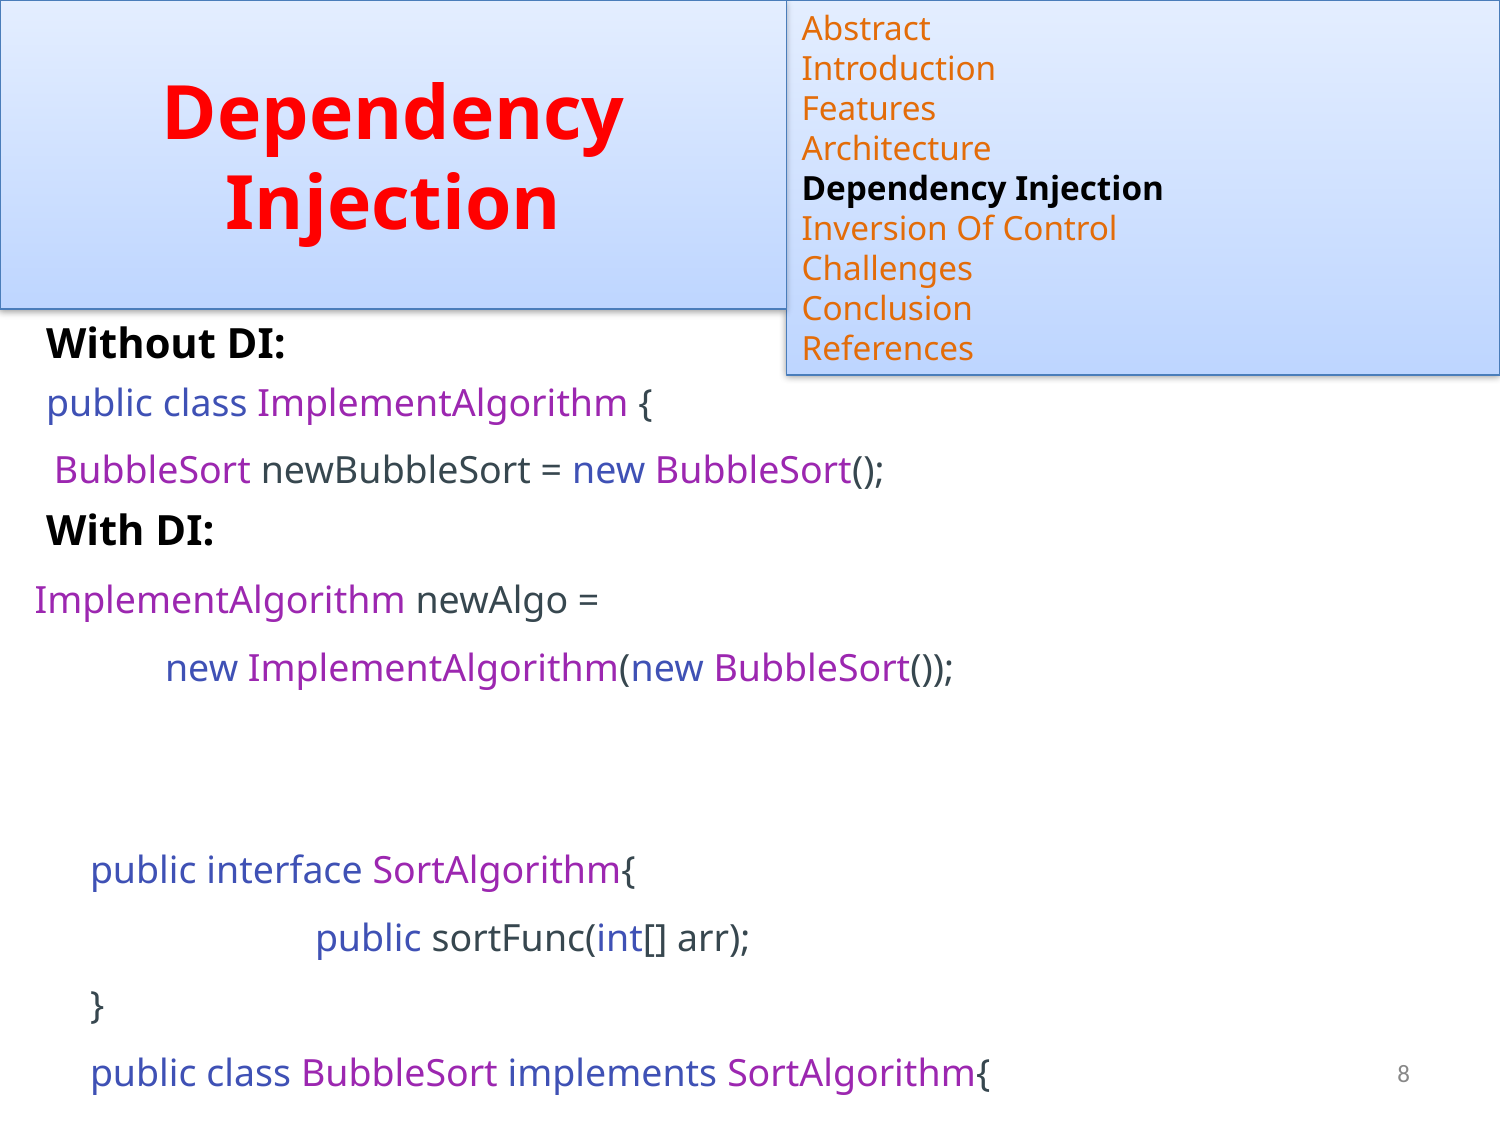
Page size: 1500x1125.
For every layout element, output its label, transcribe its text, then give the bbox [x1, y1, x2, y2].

list Without DI: public class ImplementAlgorithm { BubbleSort newBubbleSort = new BubbleSort(); With DI: ImplementAlgorithm newAlgo = new ImplementAlgorithm(new BubbleSort()); public interface SortAlgorithm{ public sortFunc(int[] arr); } public class BubbleSort implements SortAlgorithm{ [0, 316, 1500, 1125]
text_box Dependency Injection [0, 0, 787, 309]
text_box Abstract Introduction Features Architecture Dependency Injection Inversion Of Control Challenges Conclusion References [786, 0, 1500, 375]
slide_number ‹#› [1074, 1042, 1425, 1103]
